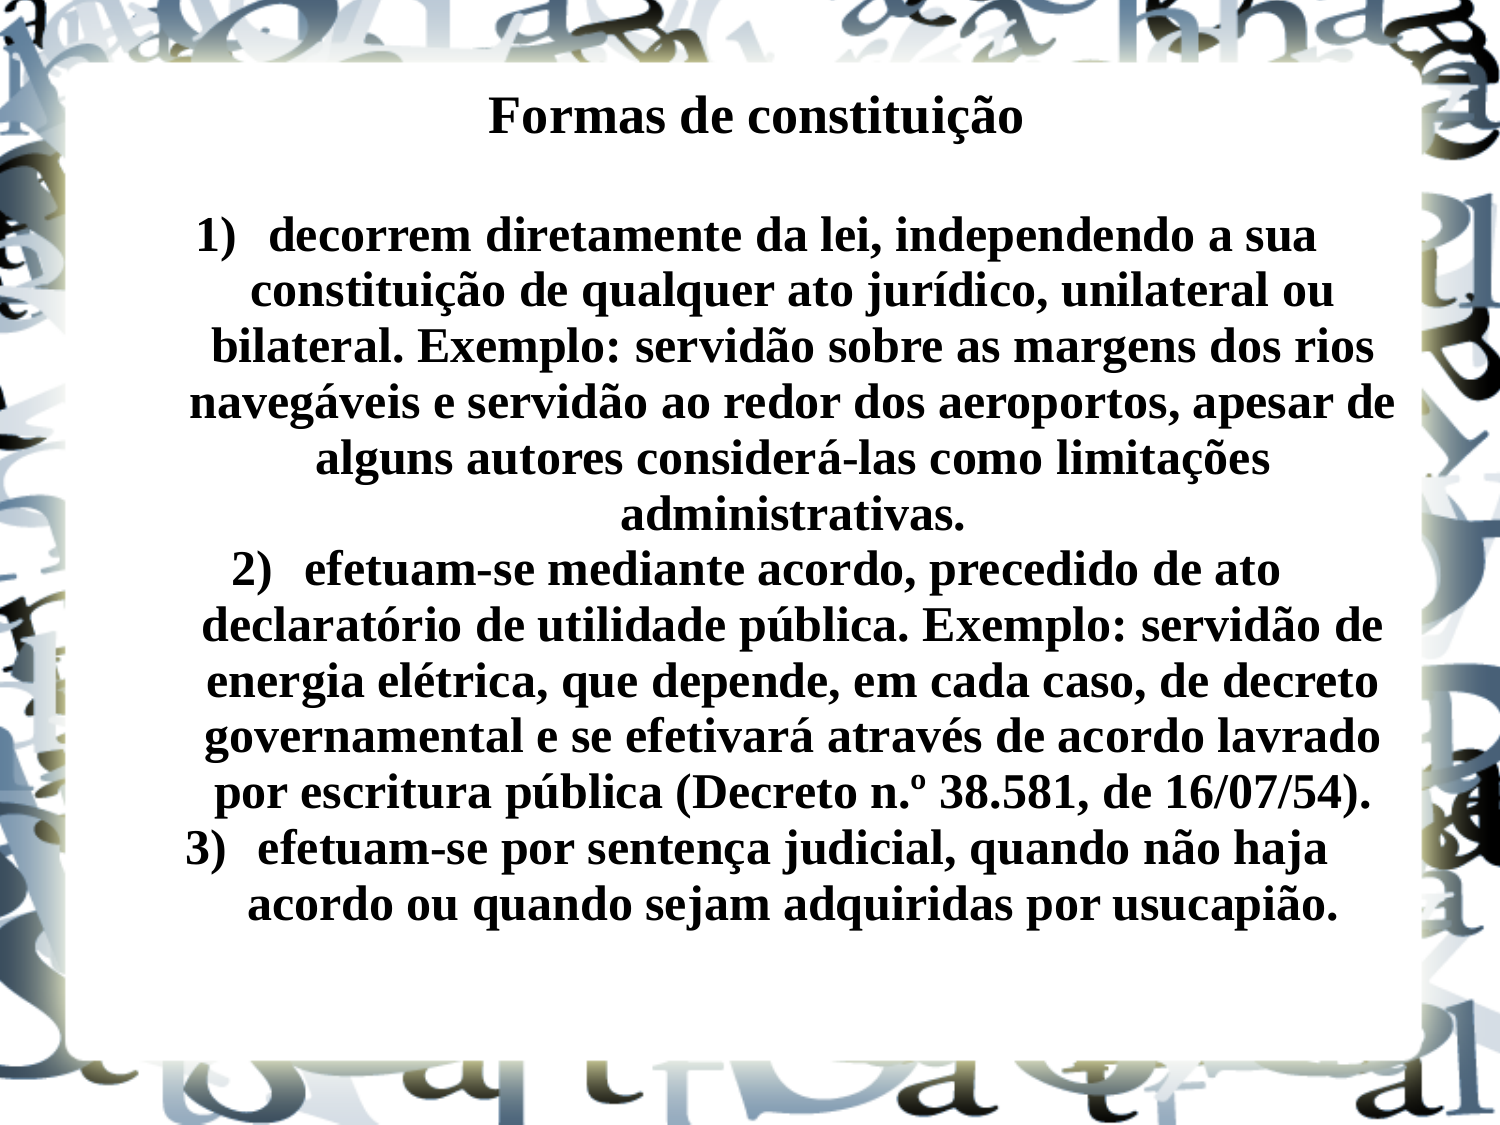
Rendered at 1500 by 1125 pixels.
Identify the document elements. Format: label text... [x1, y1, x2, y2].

text_box Formas de constituição 1) decorrem diretamente da lei, independendo a sua constituição de qualquer ato jurídico, unilateral ou bilateral. Exemplo: servidão sobre as margens dos rios navegáveis e servidão ao redor dos aeroportos, apesar de alguns autores considerá-las como limitações administrativas. 2) efetuam-se mediante acordo, precedido de ato declaratório de utilidade pública. Exemplo: servidão de energia elétrica, que depende, em cada caso, de decreto governamental e se efetivará através de acordo lavrado por escritura pública (Decreto n.º 38.581, de 16/07/54). 3) efetuam-se por sentença judicial, quando não haja acordo ou quando sejam adquiridas por usucapião. [88, 78, 1424, 939]
picture [0, 0, 1500, 1125]
